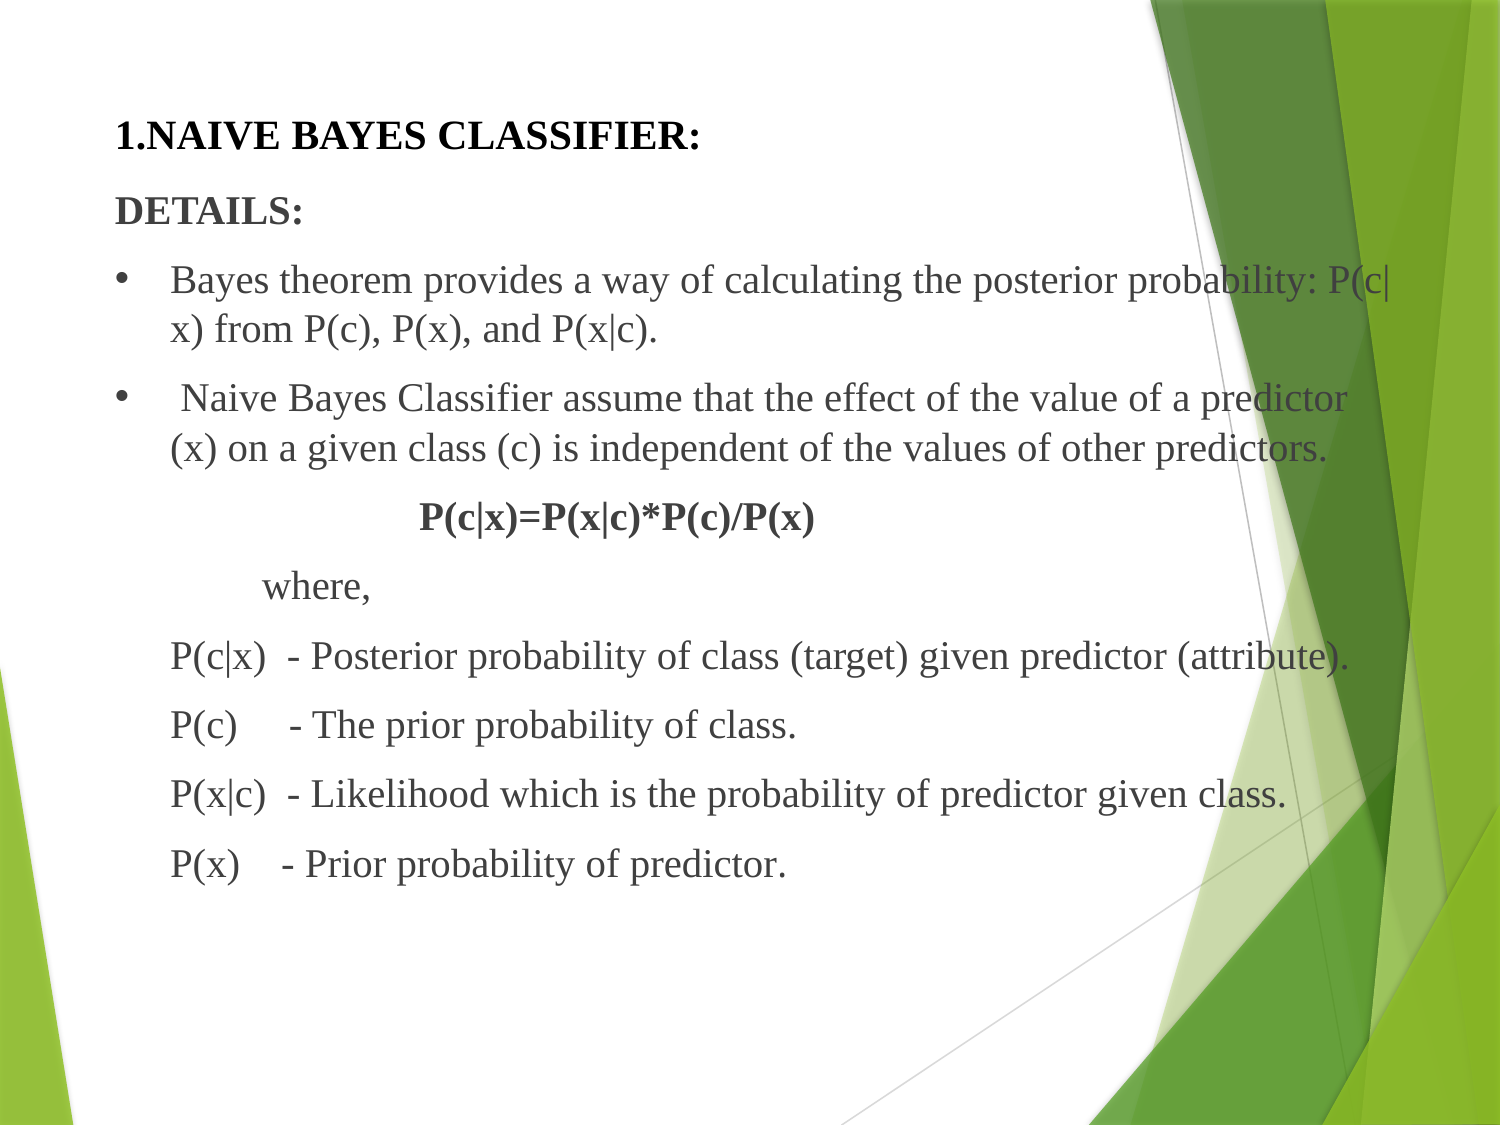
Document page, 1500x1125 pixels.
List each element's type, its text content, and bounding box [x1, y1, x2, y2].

title 1.NAIVE BAYES CLASSIFIER: [99, 99, 1142, 175]
list DETAILS: Bayes theorem provides a way of calculating the posterior probability: P(c|x) from P(c), P(x), and P(x|c). Naive Bayes Classifier assume that the effect of the value of a predictor (x) on a given class (c) is independent of the values of other predictors. P(c|x)=P(x|c)*P(c)/P(x) where, P(c|x) - Posterior probability of class (target) given predictor (attribute). P(c) - The prior probability of class. P(x|c) - Likelihood which is the probability of predictor given class. P(x) - Prior probability of predictor. [99, 175, 1418, 992]
